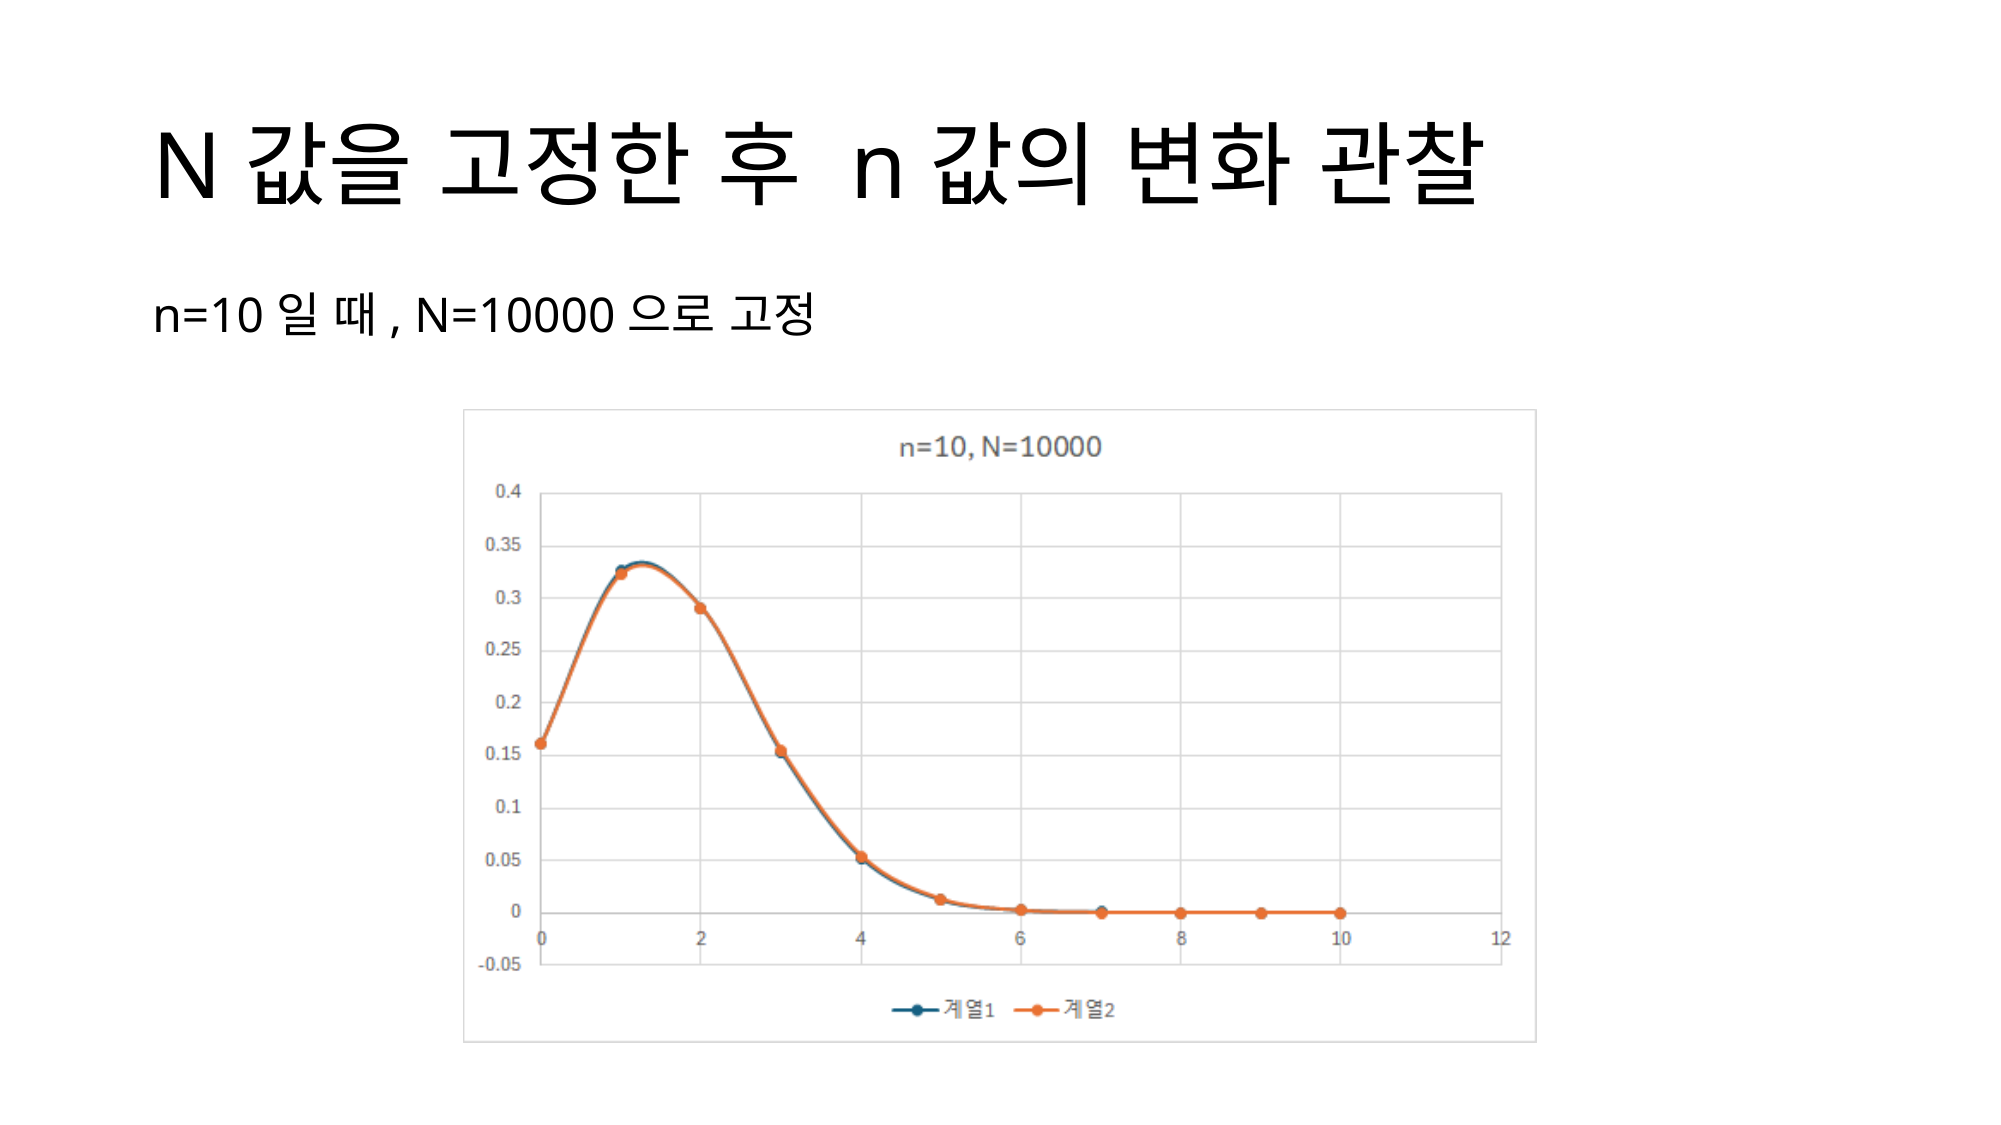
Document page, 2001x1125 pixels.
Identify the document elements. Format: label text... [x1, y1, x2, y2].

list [463, 408, 1537, 1044]
title N값을 고정한 후 n값의 변화 관찰 [137, 59, 1863, 278]
text_box n=10일 때, N=10000으로 고정 [137, 277, 902, 350]
